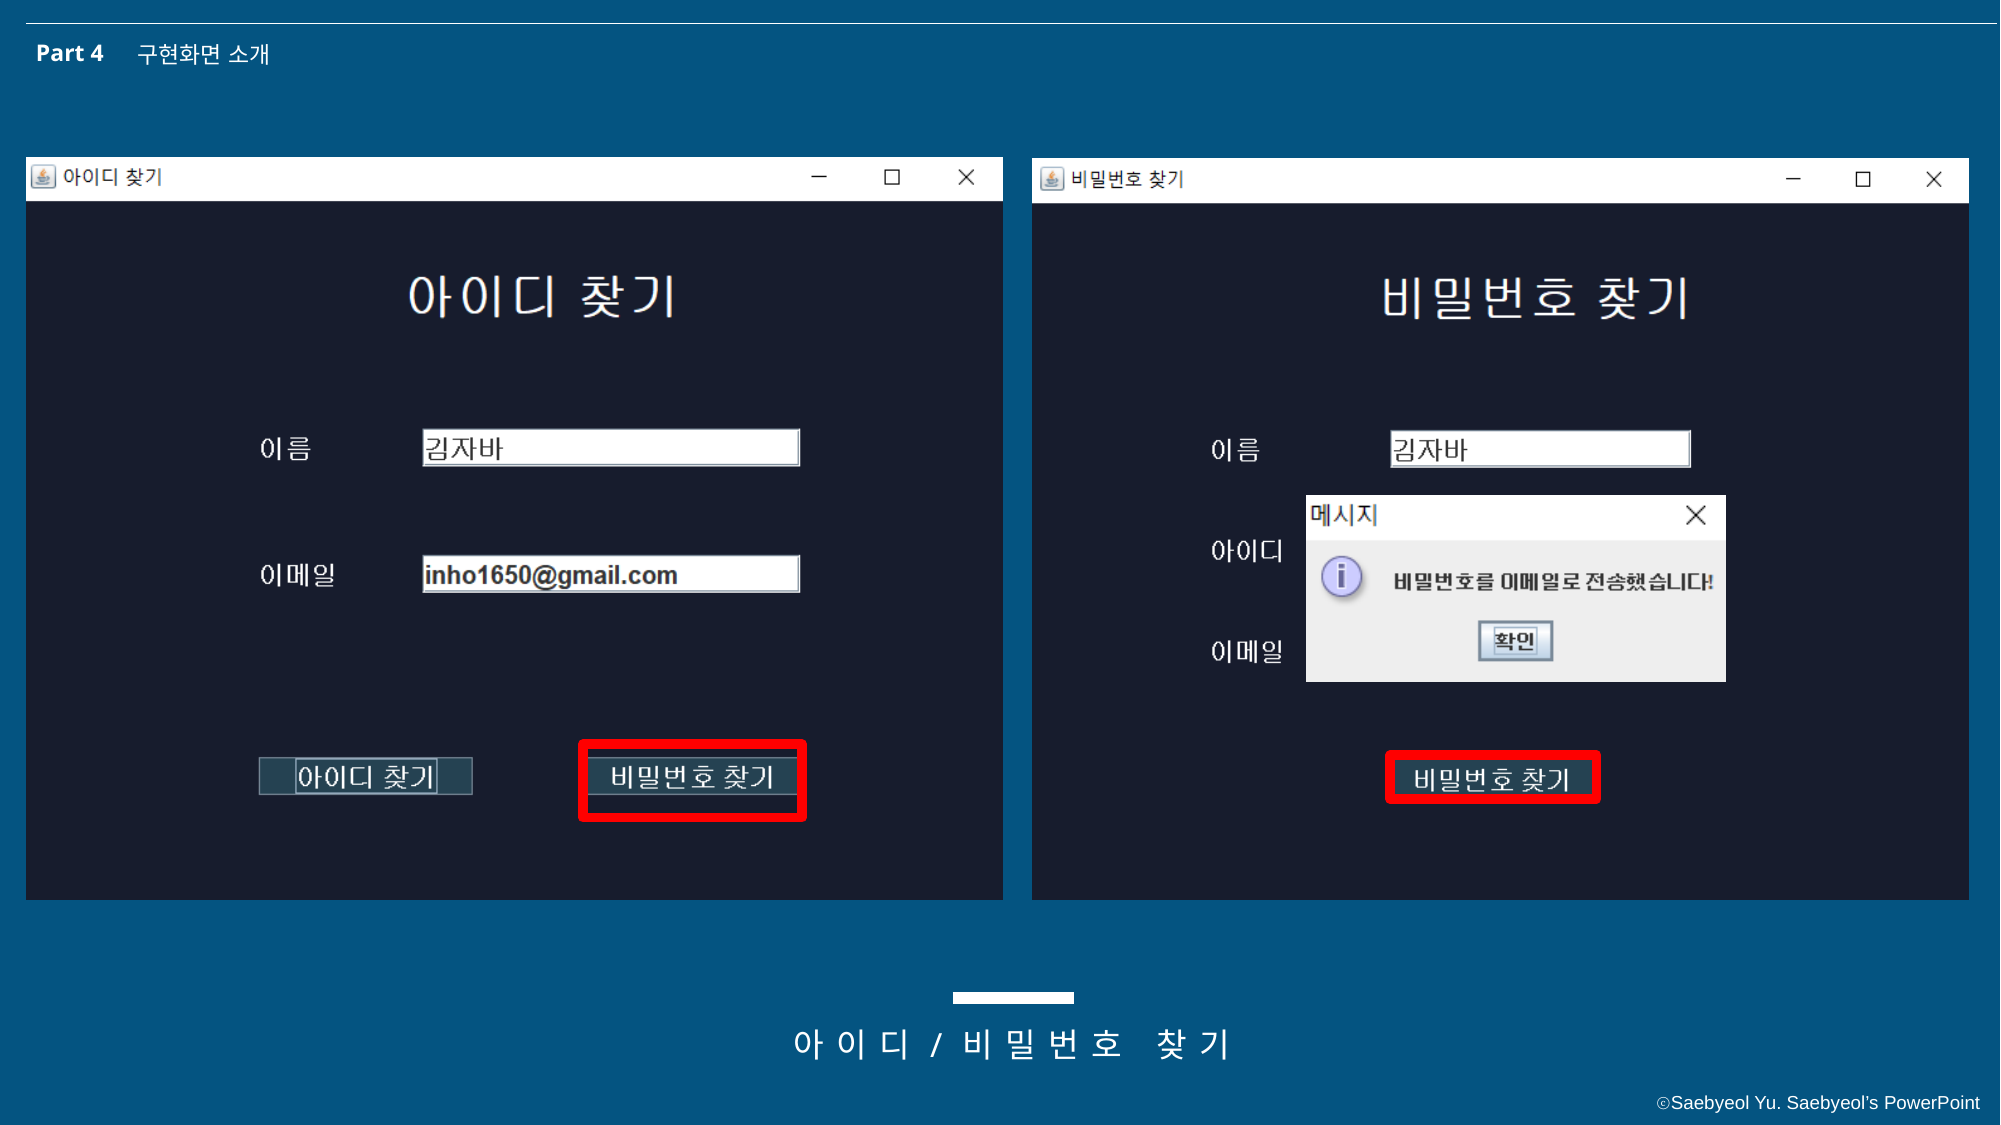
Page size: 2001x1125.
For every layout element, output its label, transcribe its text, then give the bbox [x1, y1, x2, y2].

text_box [26, 31, 292, 77]
text_box 아이디/비밀번호 찾기 [778, 1016, 1246, 1072]
picture [26, 157, 1003, 900]
picture [1032, 158, 1969, 900]
